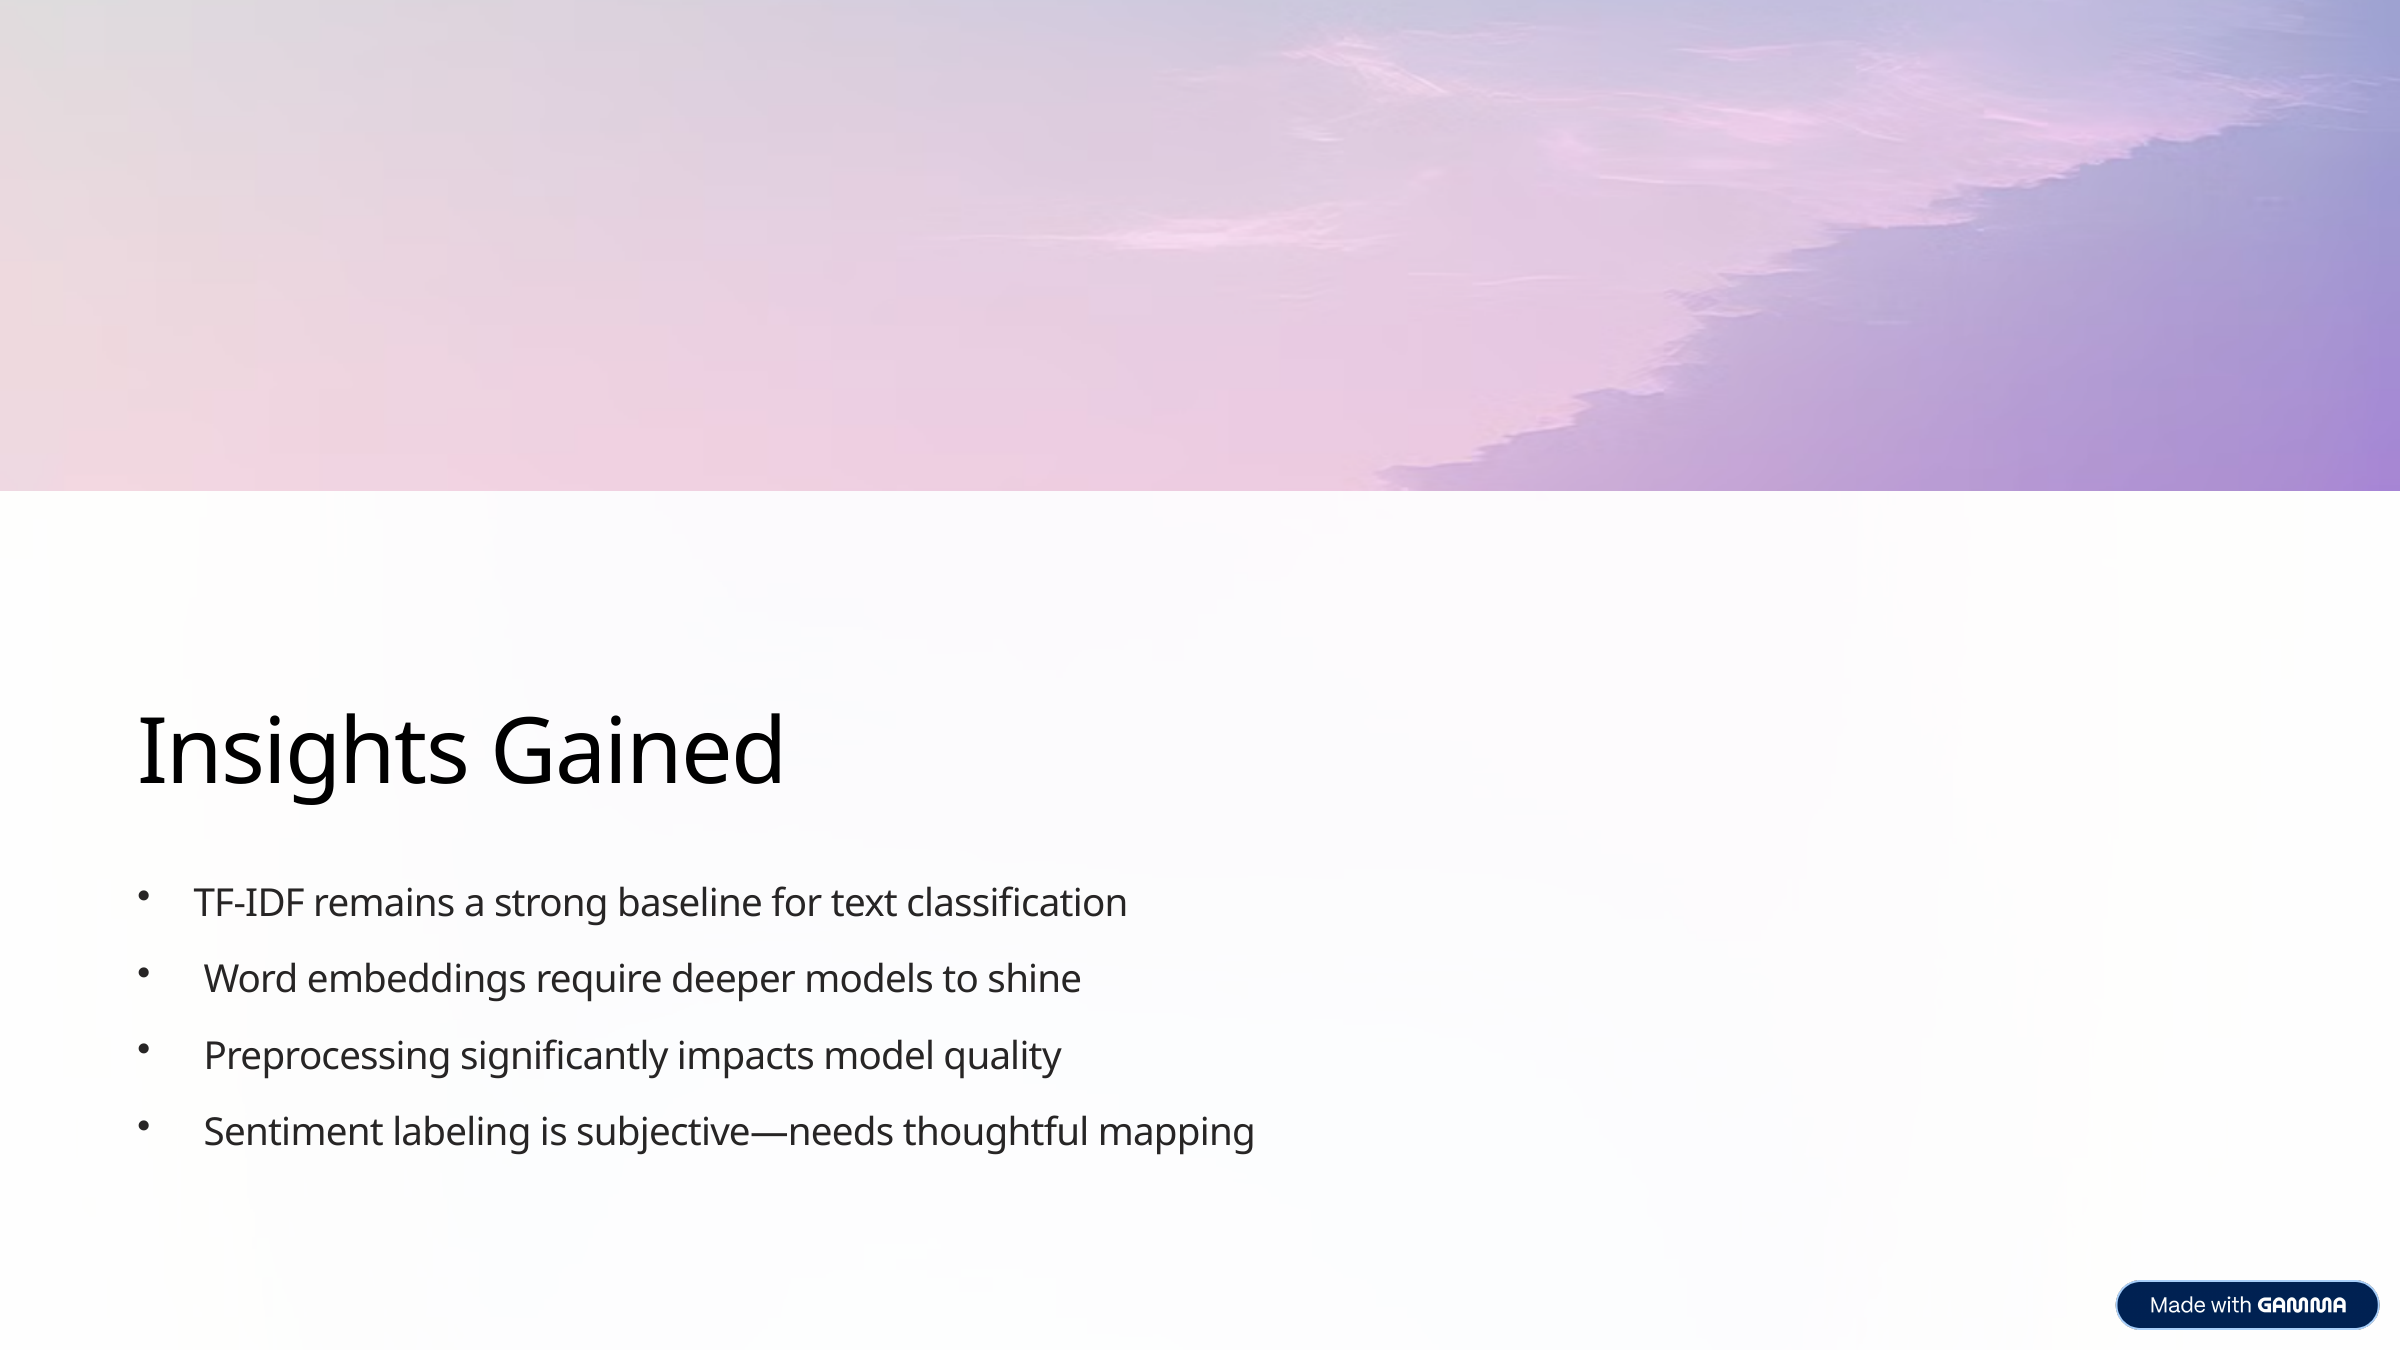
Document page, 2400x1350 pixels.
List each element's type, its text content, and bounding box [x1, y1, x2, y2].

text_box TF-IDF remains a strong baseline for text classification [137, 861, 2263, 925]
text_box Preprocessing significantly impacts model quality [137, 1014, 2263, 1078]
text_box Word embeddings require deeper models to shine [137, 937, 2263, 1001]
text_box Insights Gained [137, 686, 1062, 803]
text_box Sentiment labeling is subjective—needs thoughtful mapping [137, 1090, 2263, 1154]
picture [2106, 1271, 2389, 1339]
picture [0, 0, 2400, 491]
